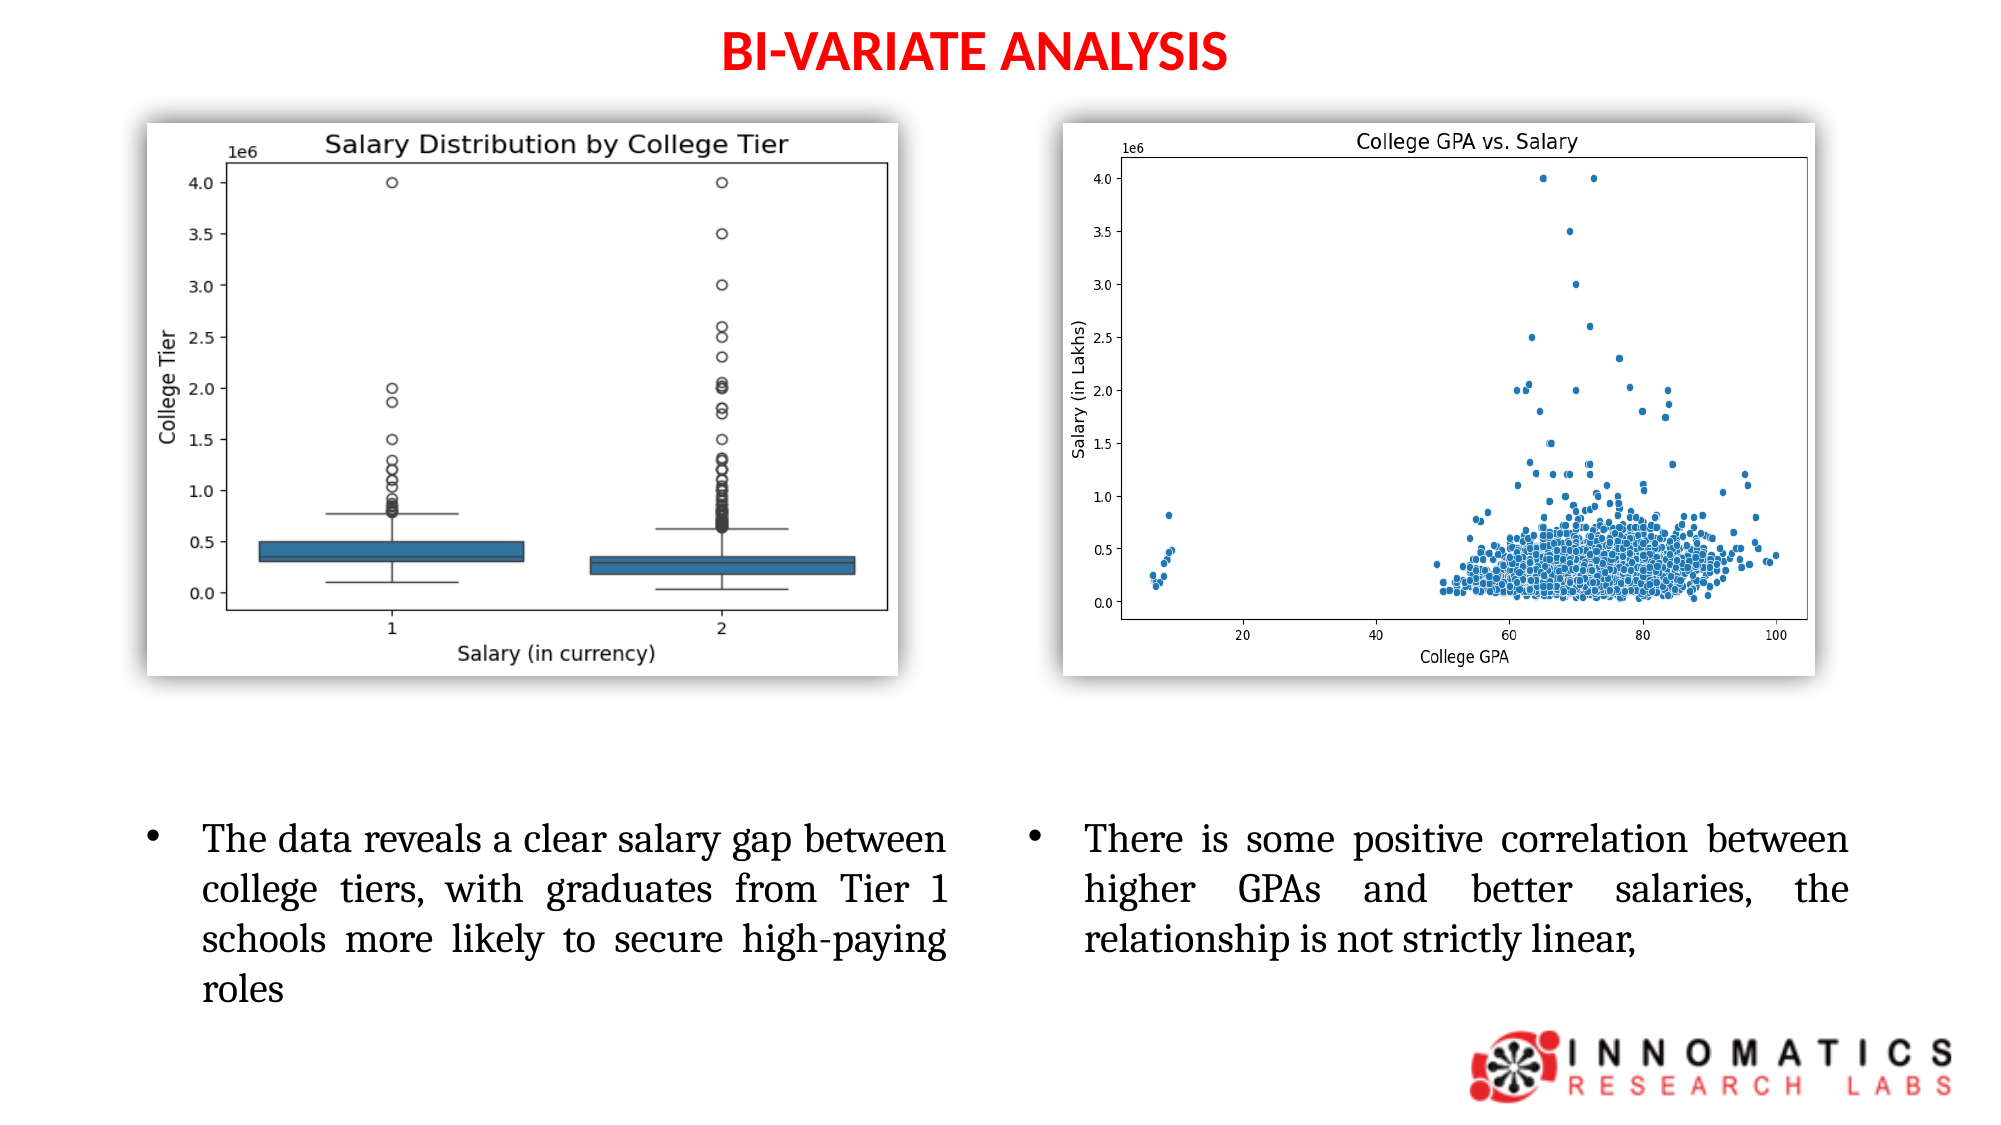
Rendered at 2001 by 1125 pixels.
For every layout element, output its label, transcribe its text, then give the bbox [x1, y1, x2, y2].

text_box The data reveals a clear salary gap between college tiers, with graduates from Tier 1 schools more likely to secure high-paying roles [131, 803, 962, 1018]
picture [147, 123, 899, 677]
title BI-VARIATE ANALYSIS [112, 0, 1838, 105]
picture [1445, 1014, 1975, 1125]
text_box There is some positive correlation between higher GPAs and better salaries, the relationship is not strictly linear, [1013, 803, 1865, 969]
picture [1063, 123, 1815, 677]
